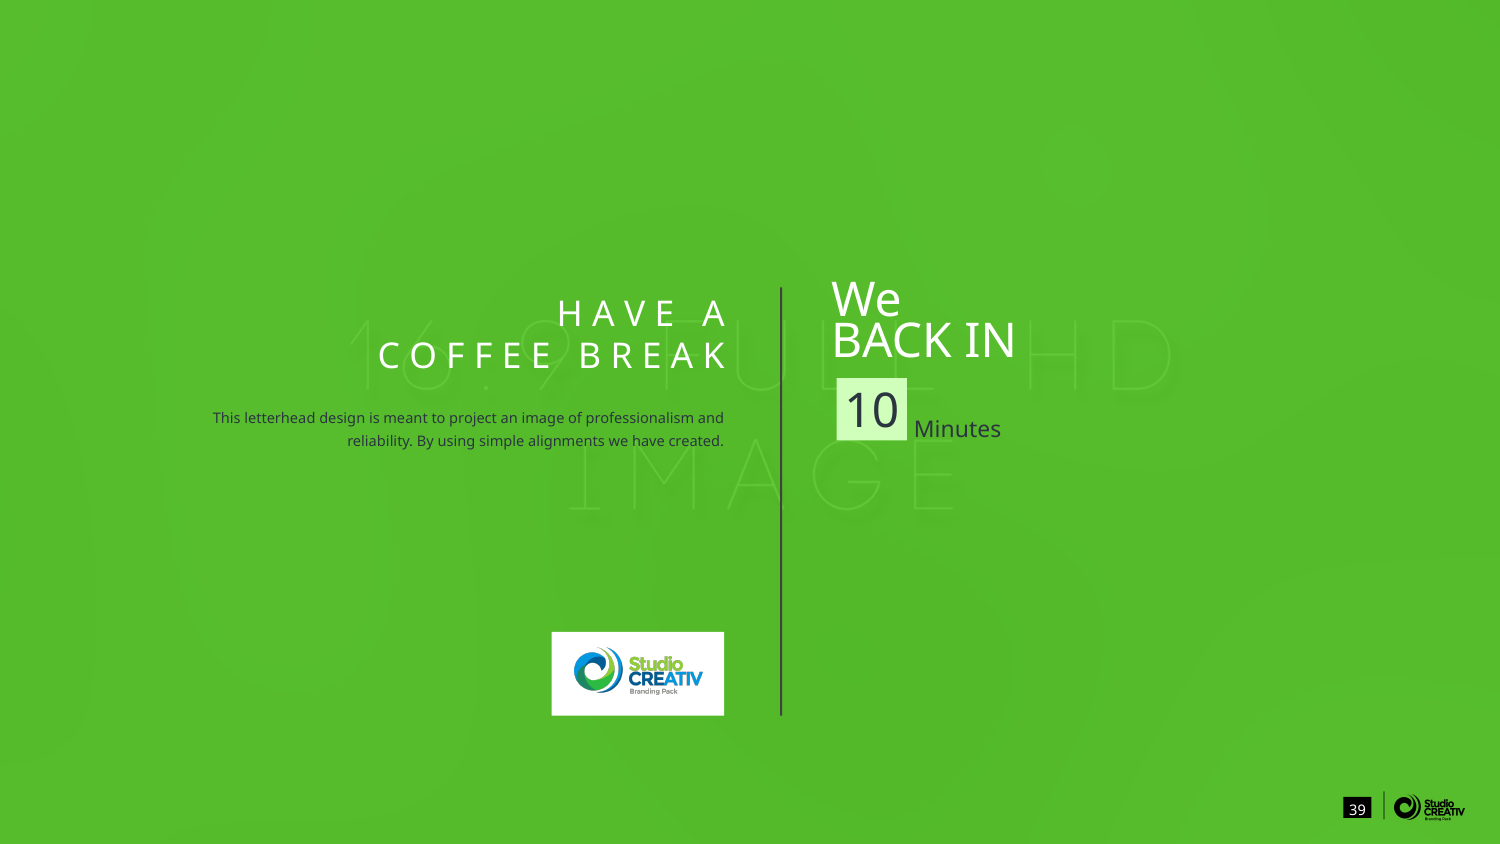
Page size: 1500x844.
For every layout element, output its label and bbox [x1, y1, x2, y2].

picture [0, 0, 1500, 844]
text_box [1339, 791, 1465, 821]
text_box [836, 376, 908, 441]
